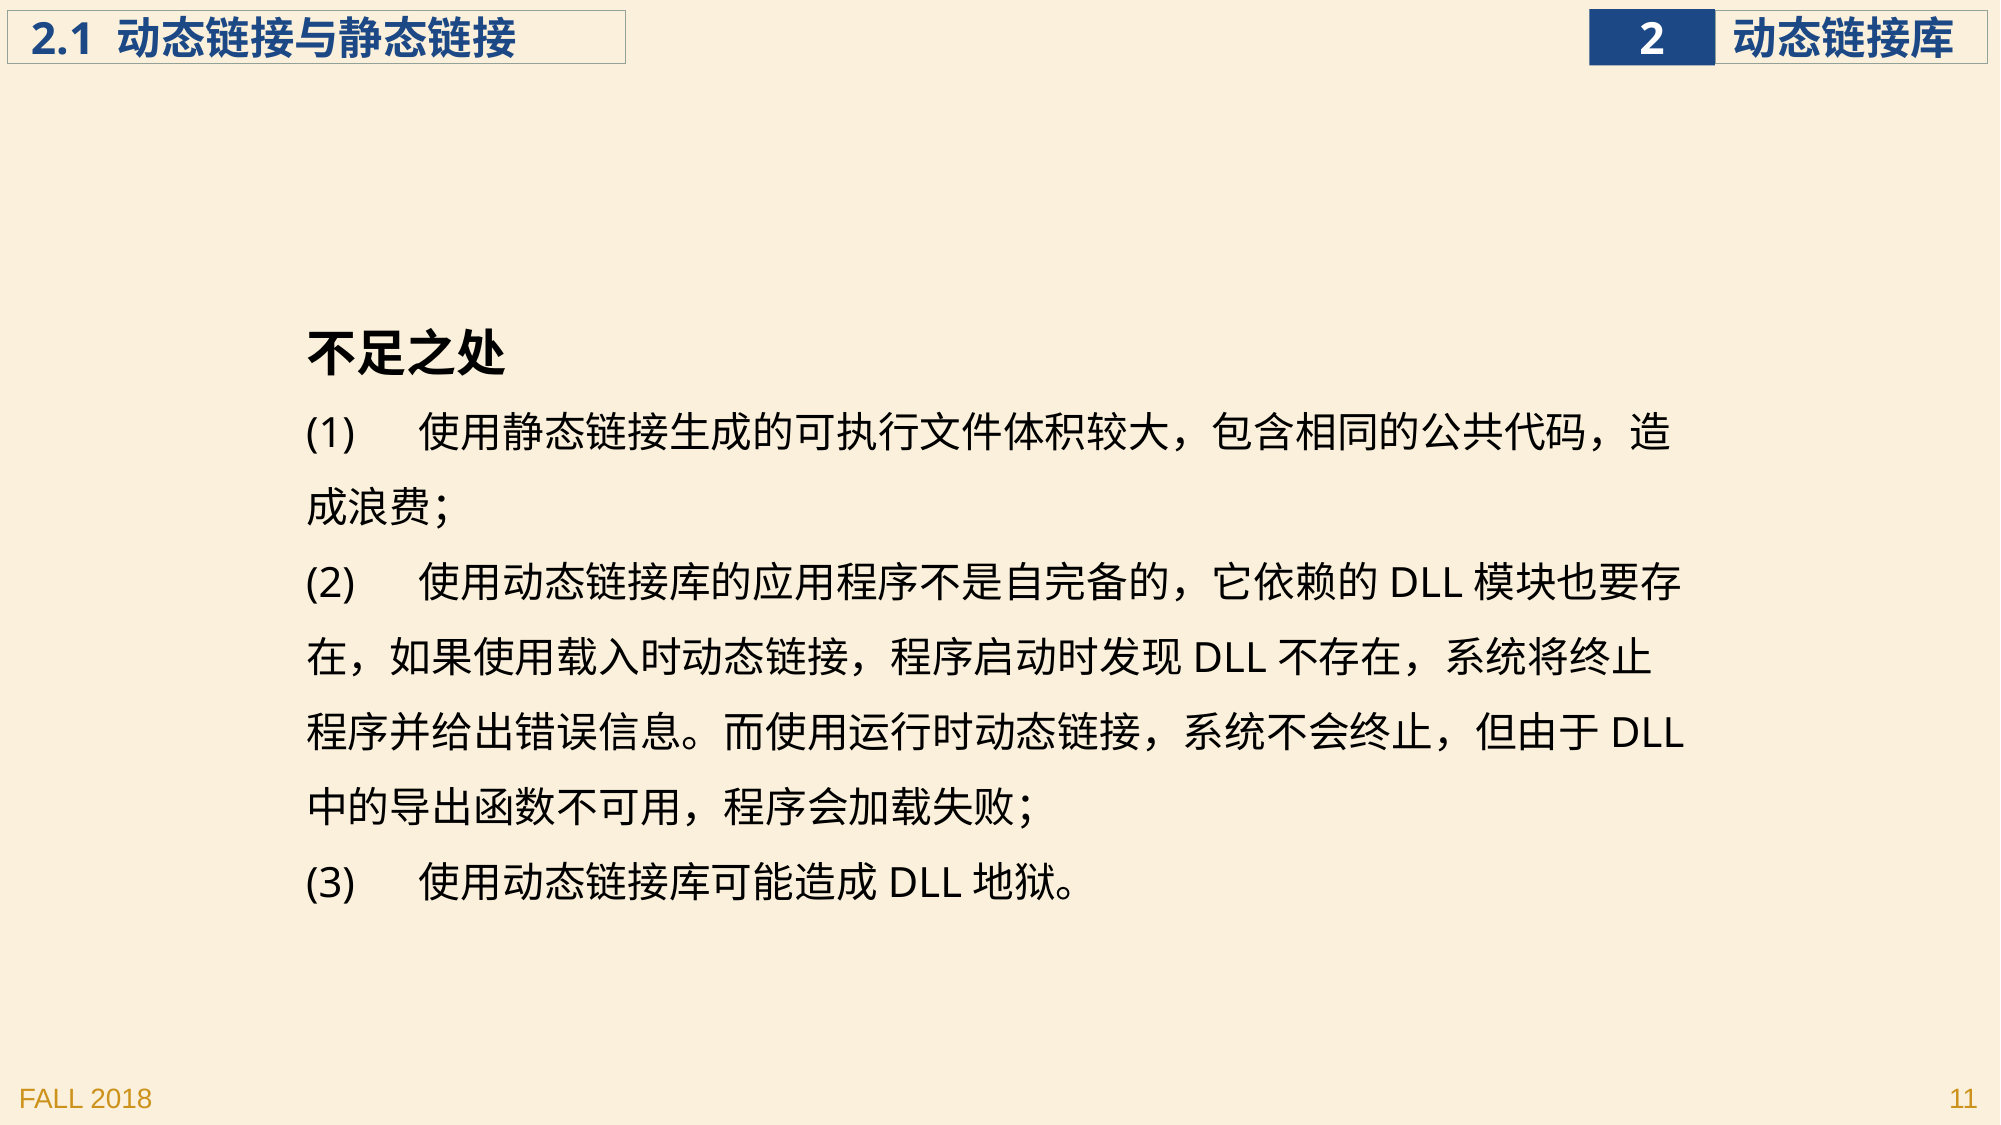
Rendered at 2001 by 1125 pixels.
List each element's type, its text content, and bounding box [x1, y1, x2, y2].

list 不足之处 (1) 使用静态链接生成的可执行文件体积较大，包含相同的公共代码，造成浪费； (2) 使用动态链接库的应用程序不是自完备的，它依赖的DLL模块也要存在，如果使用载入时动态链接，程序启动时发现DLL不存在，系统将终止程序并给出错误信息。而使用运行时动态链接，系统不会终止，但由于DLL中的导出函数不可用，程序会加载失败； (3) 使用动态链接库可能造成DLL地狱。 [294, 175, 1705, 1022]
